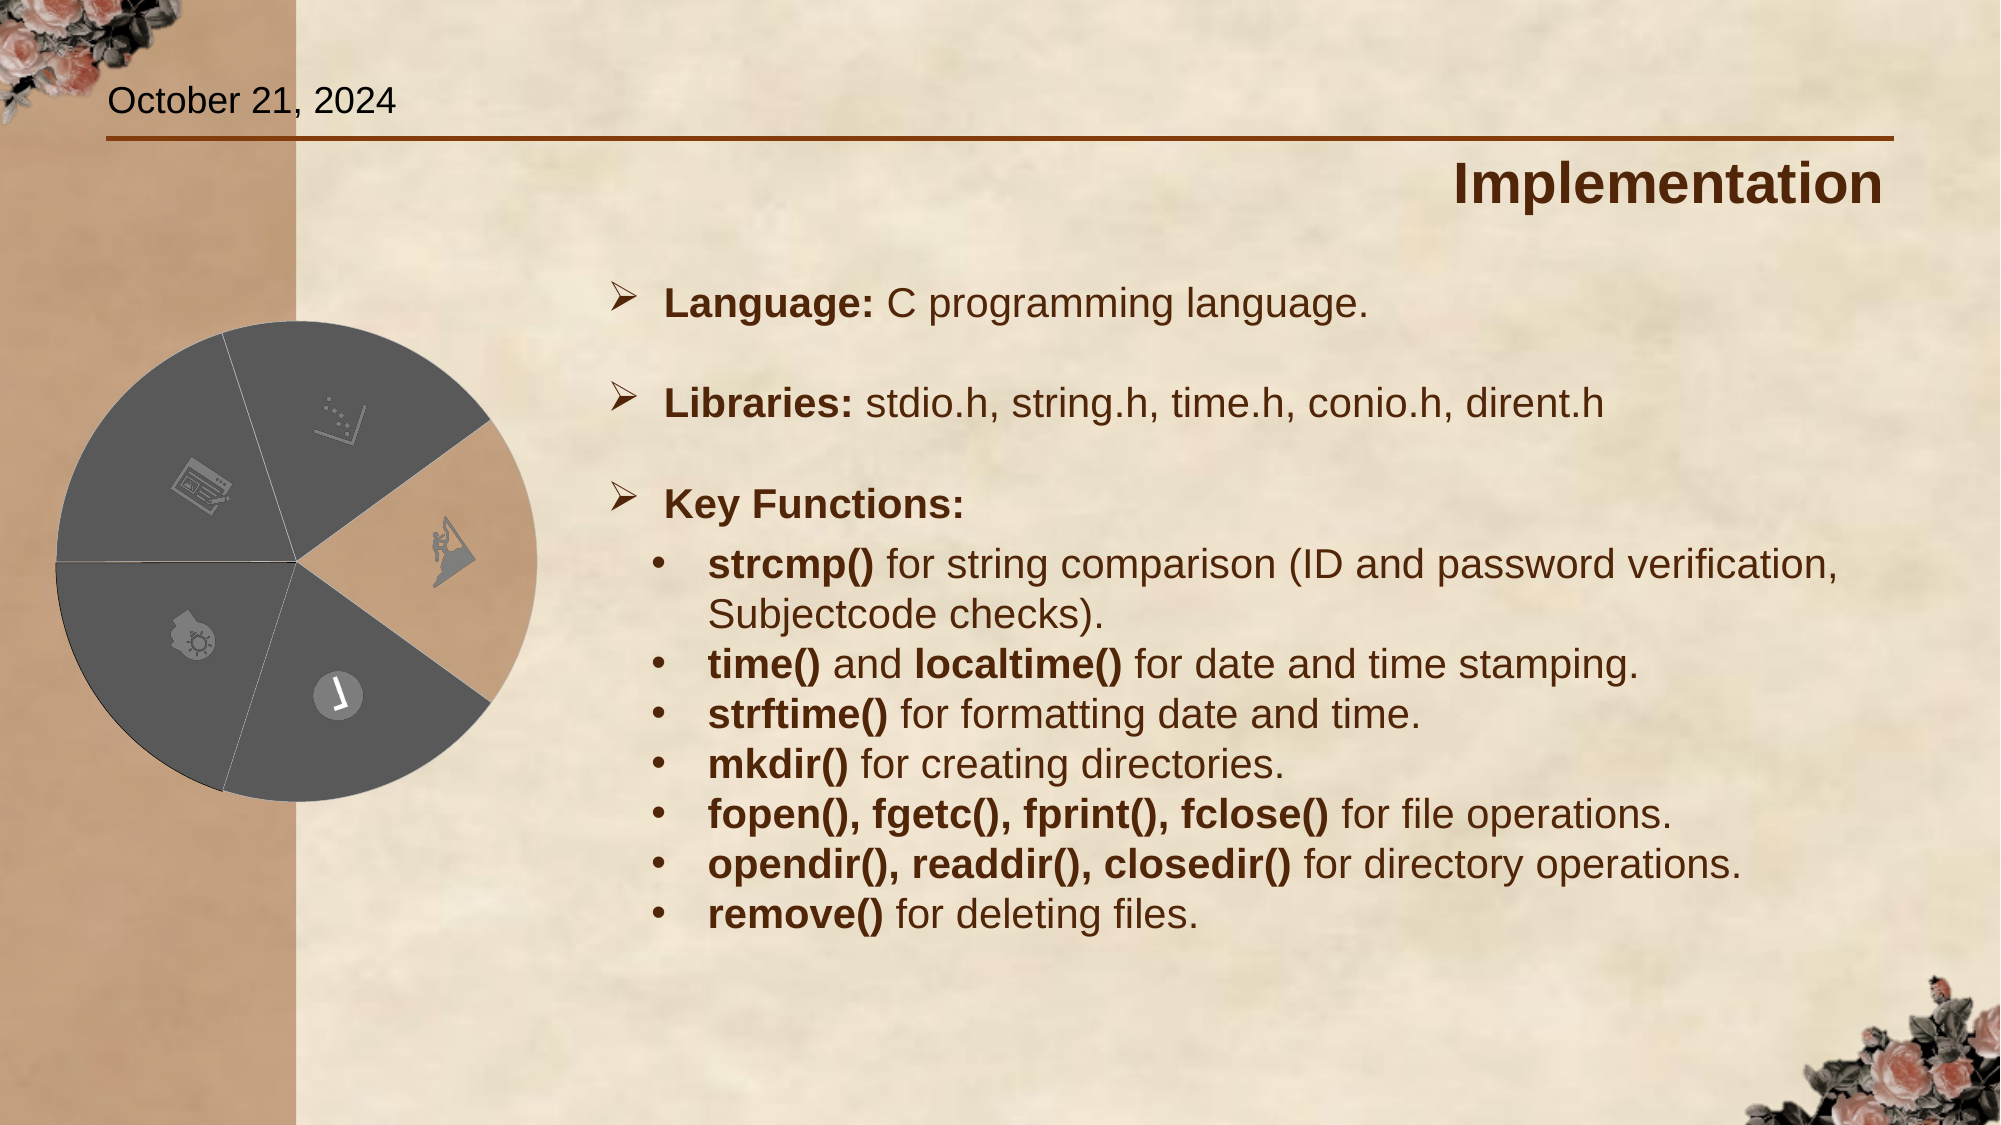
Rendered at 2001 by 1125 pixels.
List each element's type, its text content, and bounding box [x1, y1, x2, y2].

text_box Implementation [1453, 144, 2000, 215]
text_box October 21, 2024 [337, 68, 593, 129]
text_box [0, 298, 297, 1125]
text_box Language: C programming language. Libraries: stdio.h, string.h, time.h, conio.h, dirent.h Key Functions: [607, 276, 1796, 577]
text_box strcmp() for string comparison (ID and password verification, Subjectcode checks). time() and localtime() for date and time stamping. strftime() for formatting date and time. mkdir() for creating directories. fopen(), fgetc(), fprint(), fclose() for file operations. opendir(), readdir(), closedir() for directory operations. remove() for deleting files. [651, 536, 1840, 938]
picture [0, 0, 2001, 1125]
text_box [55, 320, 538, 803]
